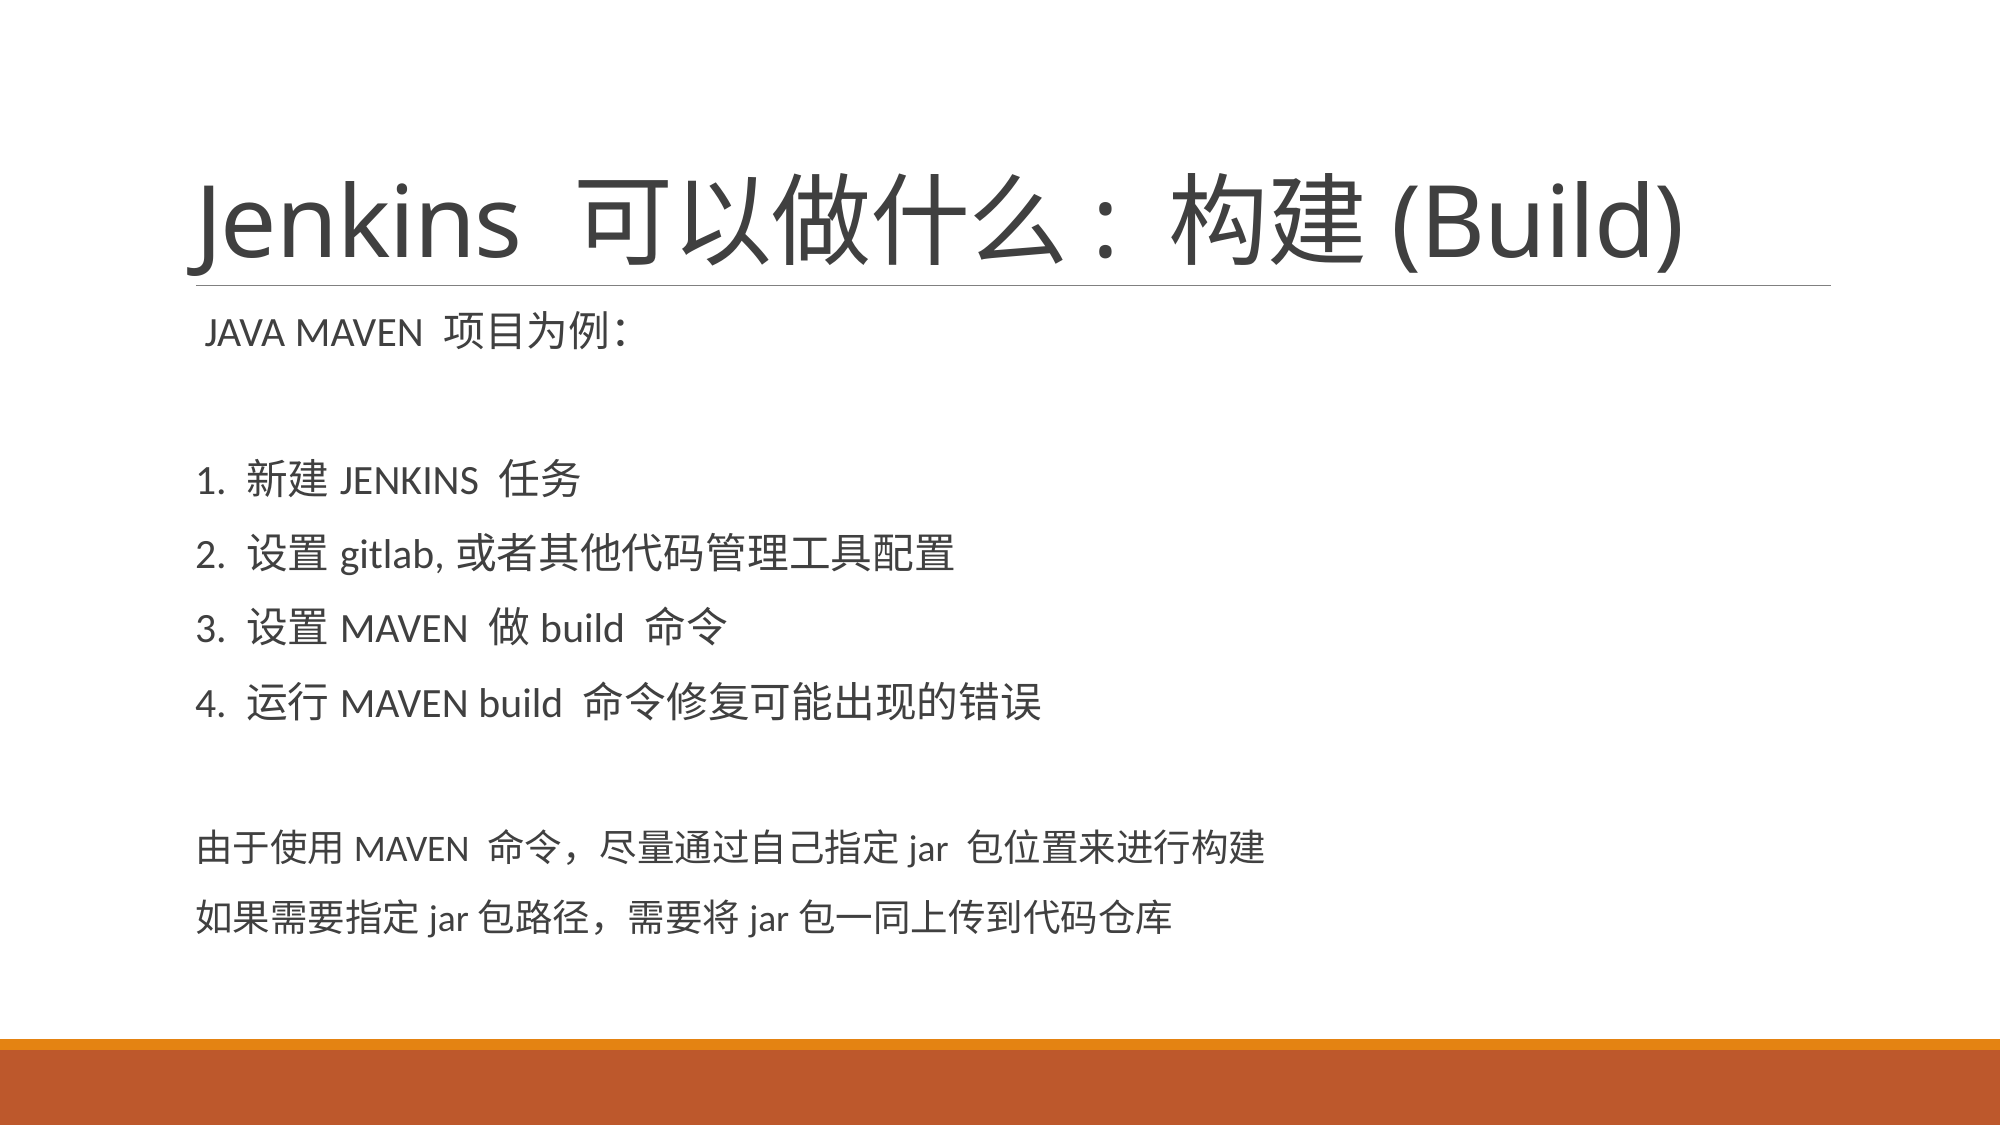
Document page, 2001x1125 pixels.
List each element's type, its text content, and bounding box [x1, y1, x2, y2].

list JAVA MAVEN 项目为例： 1. 新建JENKINS 任务 2. 设置gitlab,或者其他代码管理工具配置 3. 设置MAVEN 做build 命令 4. 运行MAVEN build 命令修复可能出现的错误 由于使用MAVEN 命令，尽量通过自己指定jar 包位置来进行构建 如果需要指定jar包路径，需要将jar包一同上传到代码仓库 [180, 302, 1830, 963]
title Jenkins 可以做什么: 构建(Build) [180, 47, 1830, 285]
